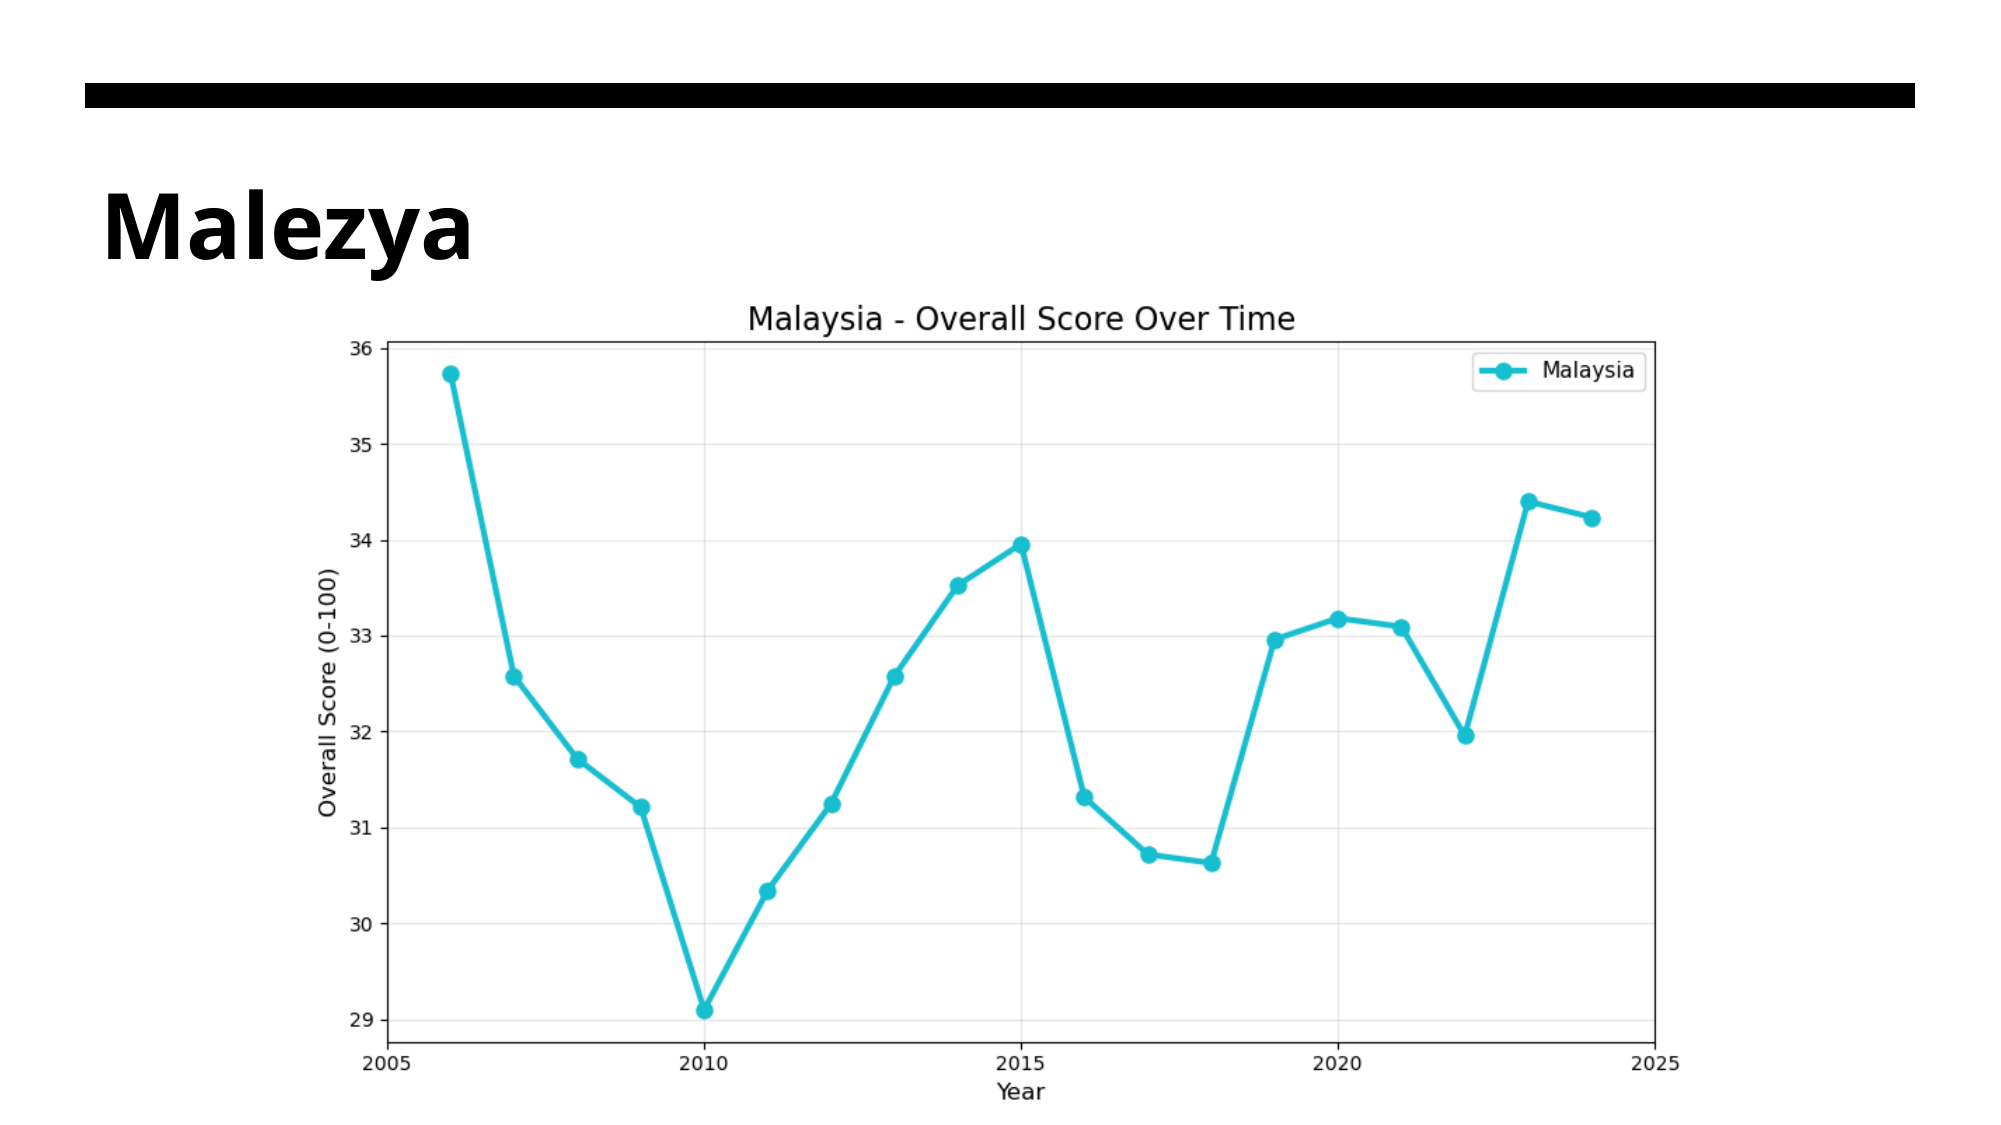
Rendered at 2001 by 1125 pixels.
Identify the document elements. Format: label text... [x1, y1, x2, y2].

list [299, 283, 1701, 1125]
title Malezya [85, 160, 1916, 401]
